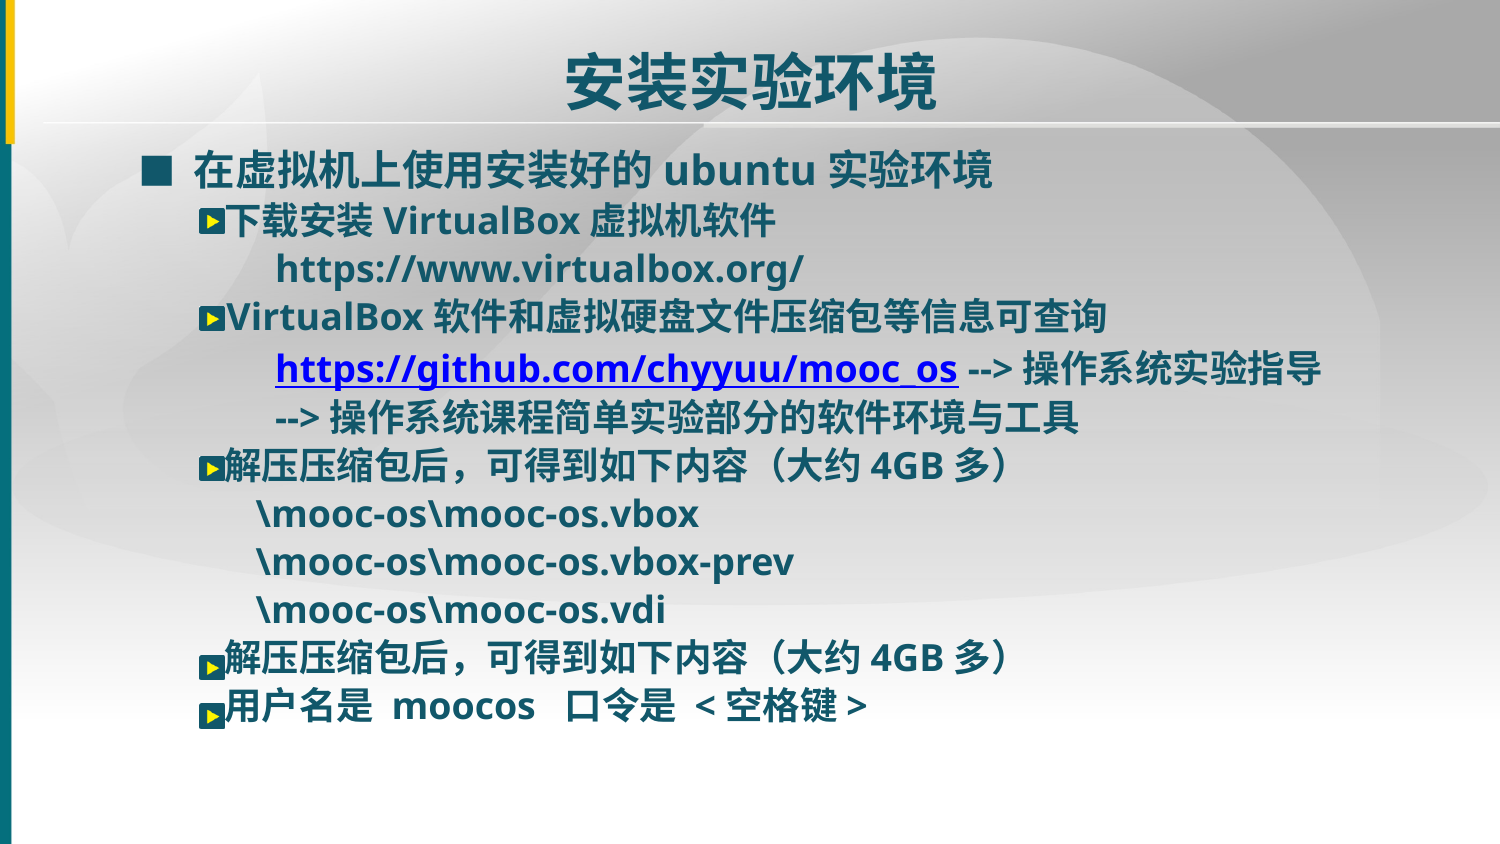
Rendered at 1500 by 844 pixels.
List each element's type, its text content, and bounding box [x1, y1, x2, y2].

picture [0, 0, 1500, 844]
text_box 安装实验环境 [549, 35, 997, 125]
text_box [123, 141, 1396, 753]
